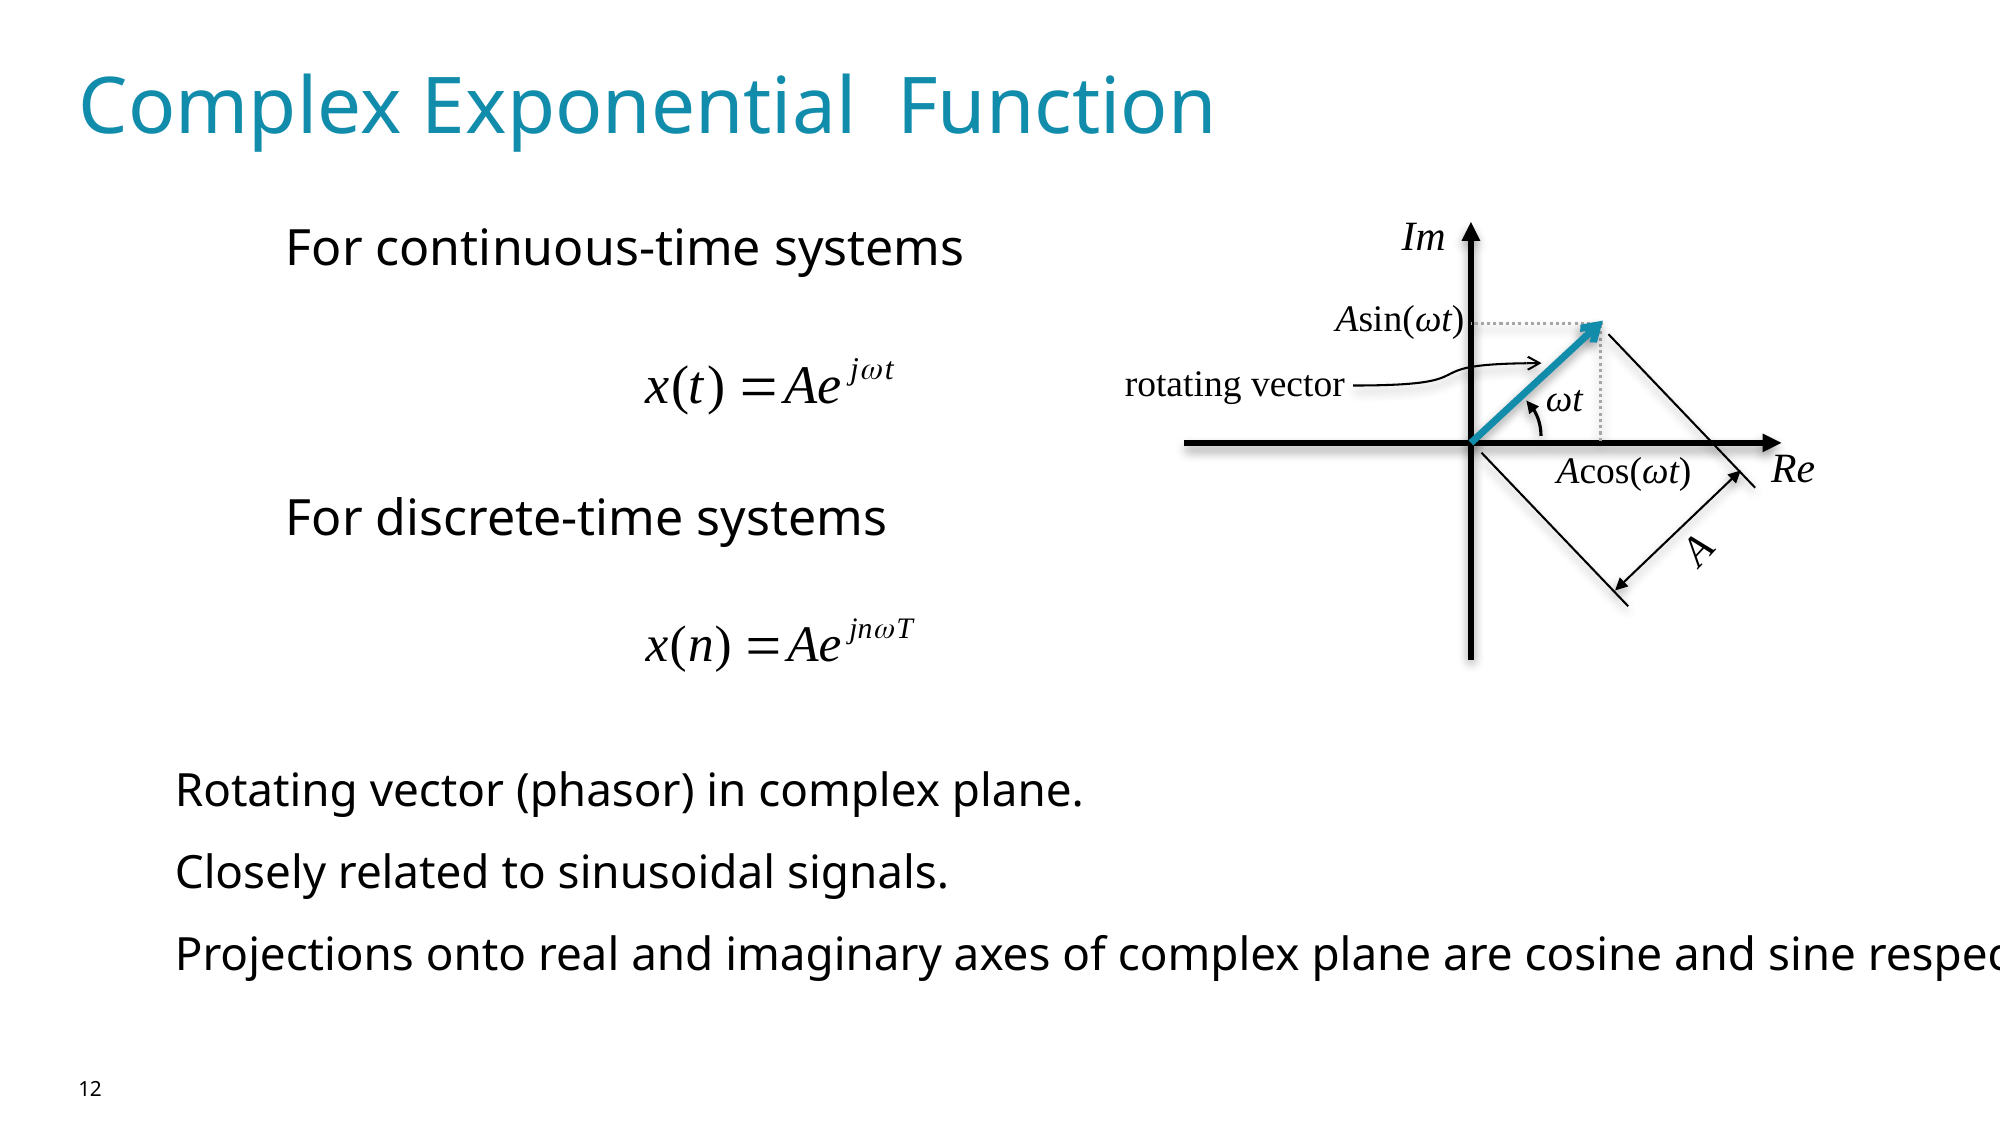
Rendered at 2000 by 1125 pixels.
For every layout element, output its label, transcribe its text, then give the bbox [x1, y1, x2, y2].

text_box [635, 605, 927, 683]
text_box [1124, 208, 1876, 660]
title Complex Exponential Function [78, 55, 1910, 150]
text_box Rotating vector (phasor) in complex plane. Closely related to sinusoidal signals. Projections onto real and imaginary axes of complex plane are cosine and sine respectively. [174, 732, 1844, 1055]
text_box For continuous-time systems For discrete-time systems [285, 215, 869, 708]
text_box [634, 344, 907, 427]
